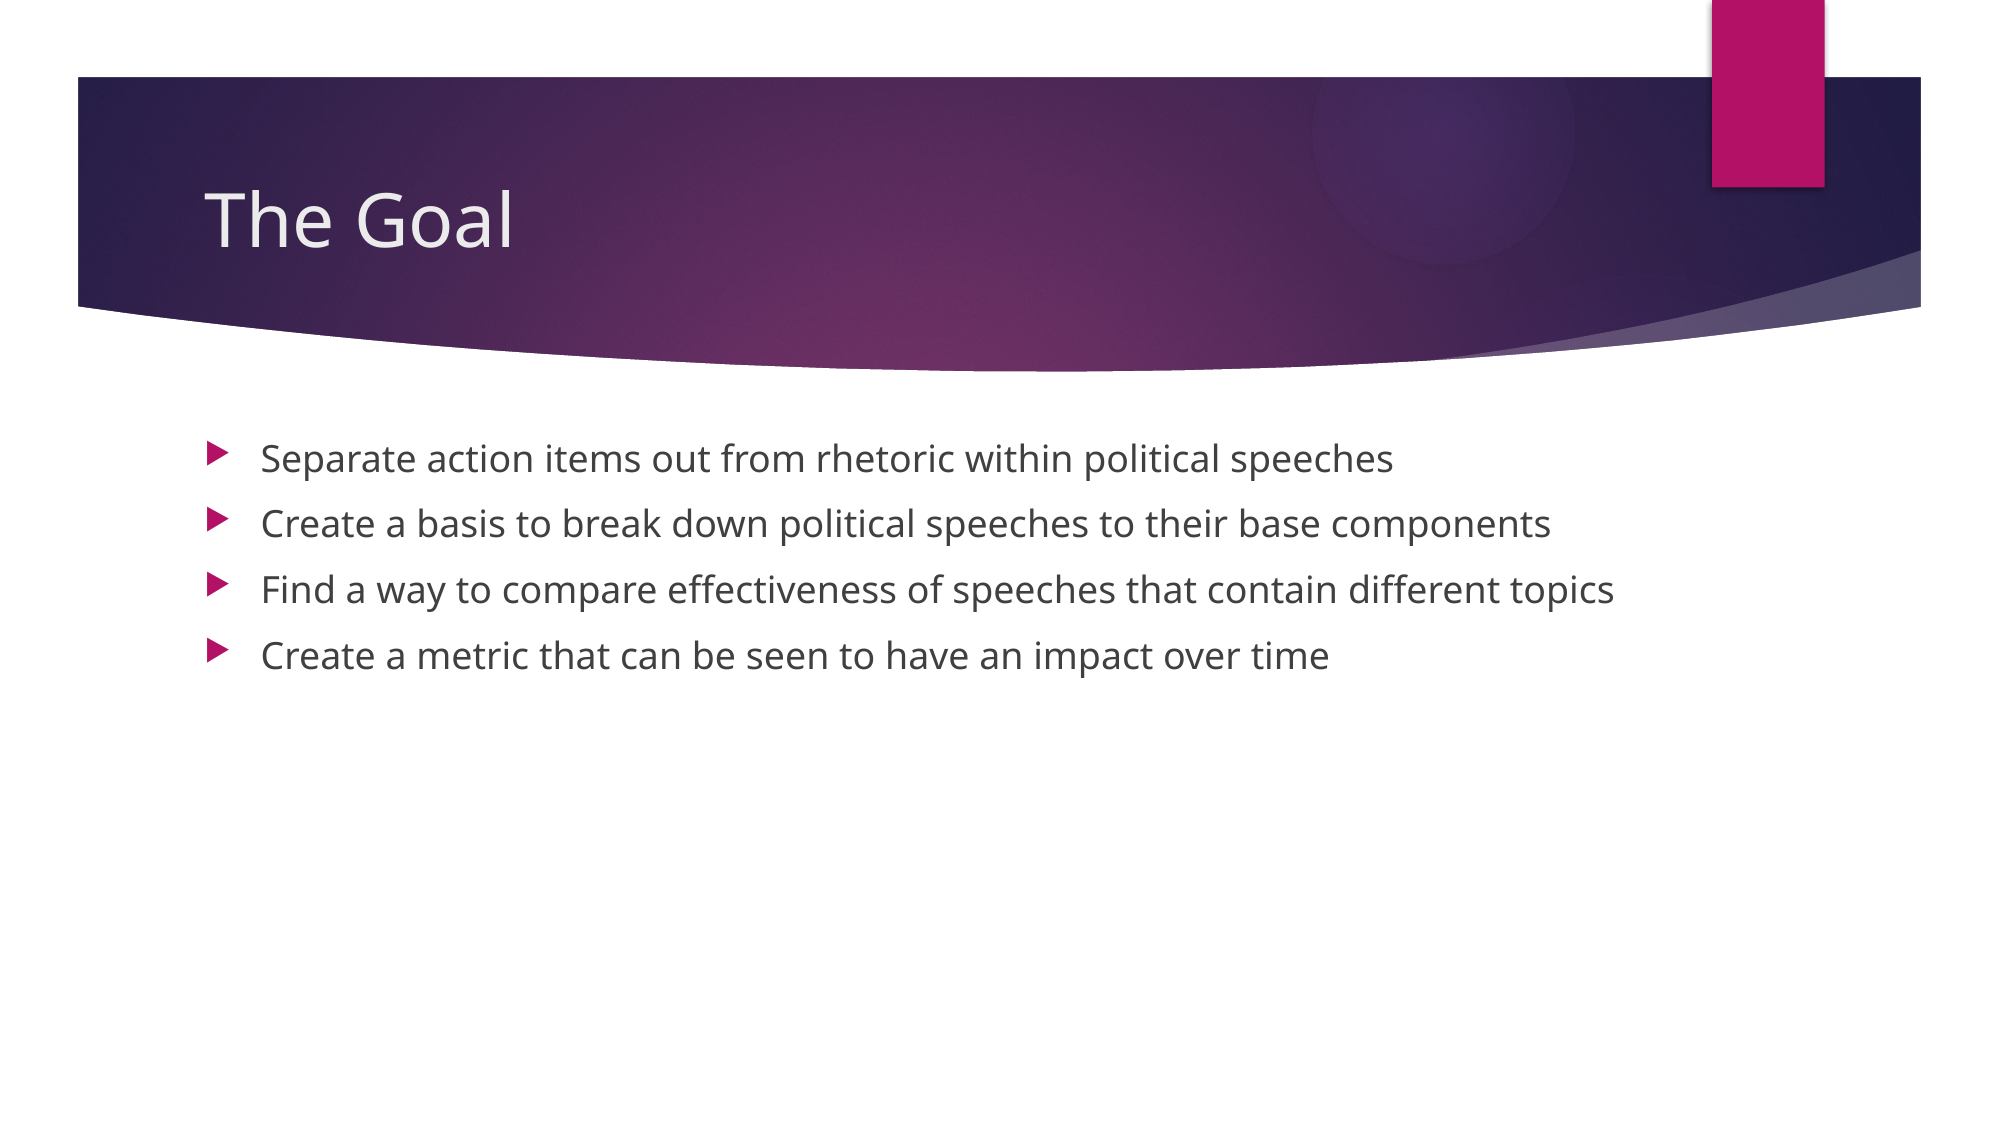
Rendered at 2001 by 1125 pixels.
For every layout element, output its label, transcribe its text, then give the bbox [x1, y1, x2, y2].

title The Goal [189, 159, 1627, 276]
list Separate action items out from rhetoric within political speeches Create a basis to break down political speeches to their base components Find a way to compare effectiveness of speeches that contain different topics Create a metric that can be seen to have an impact over time [189, 427, 1638, 988]
